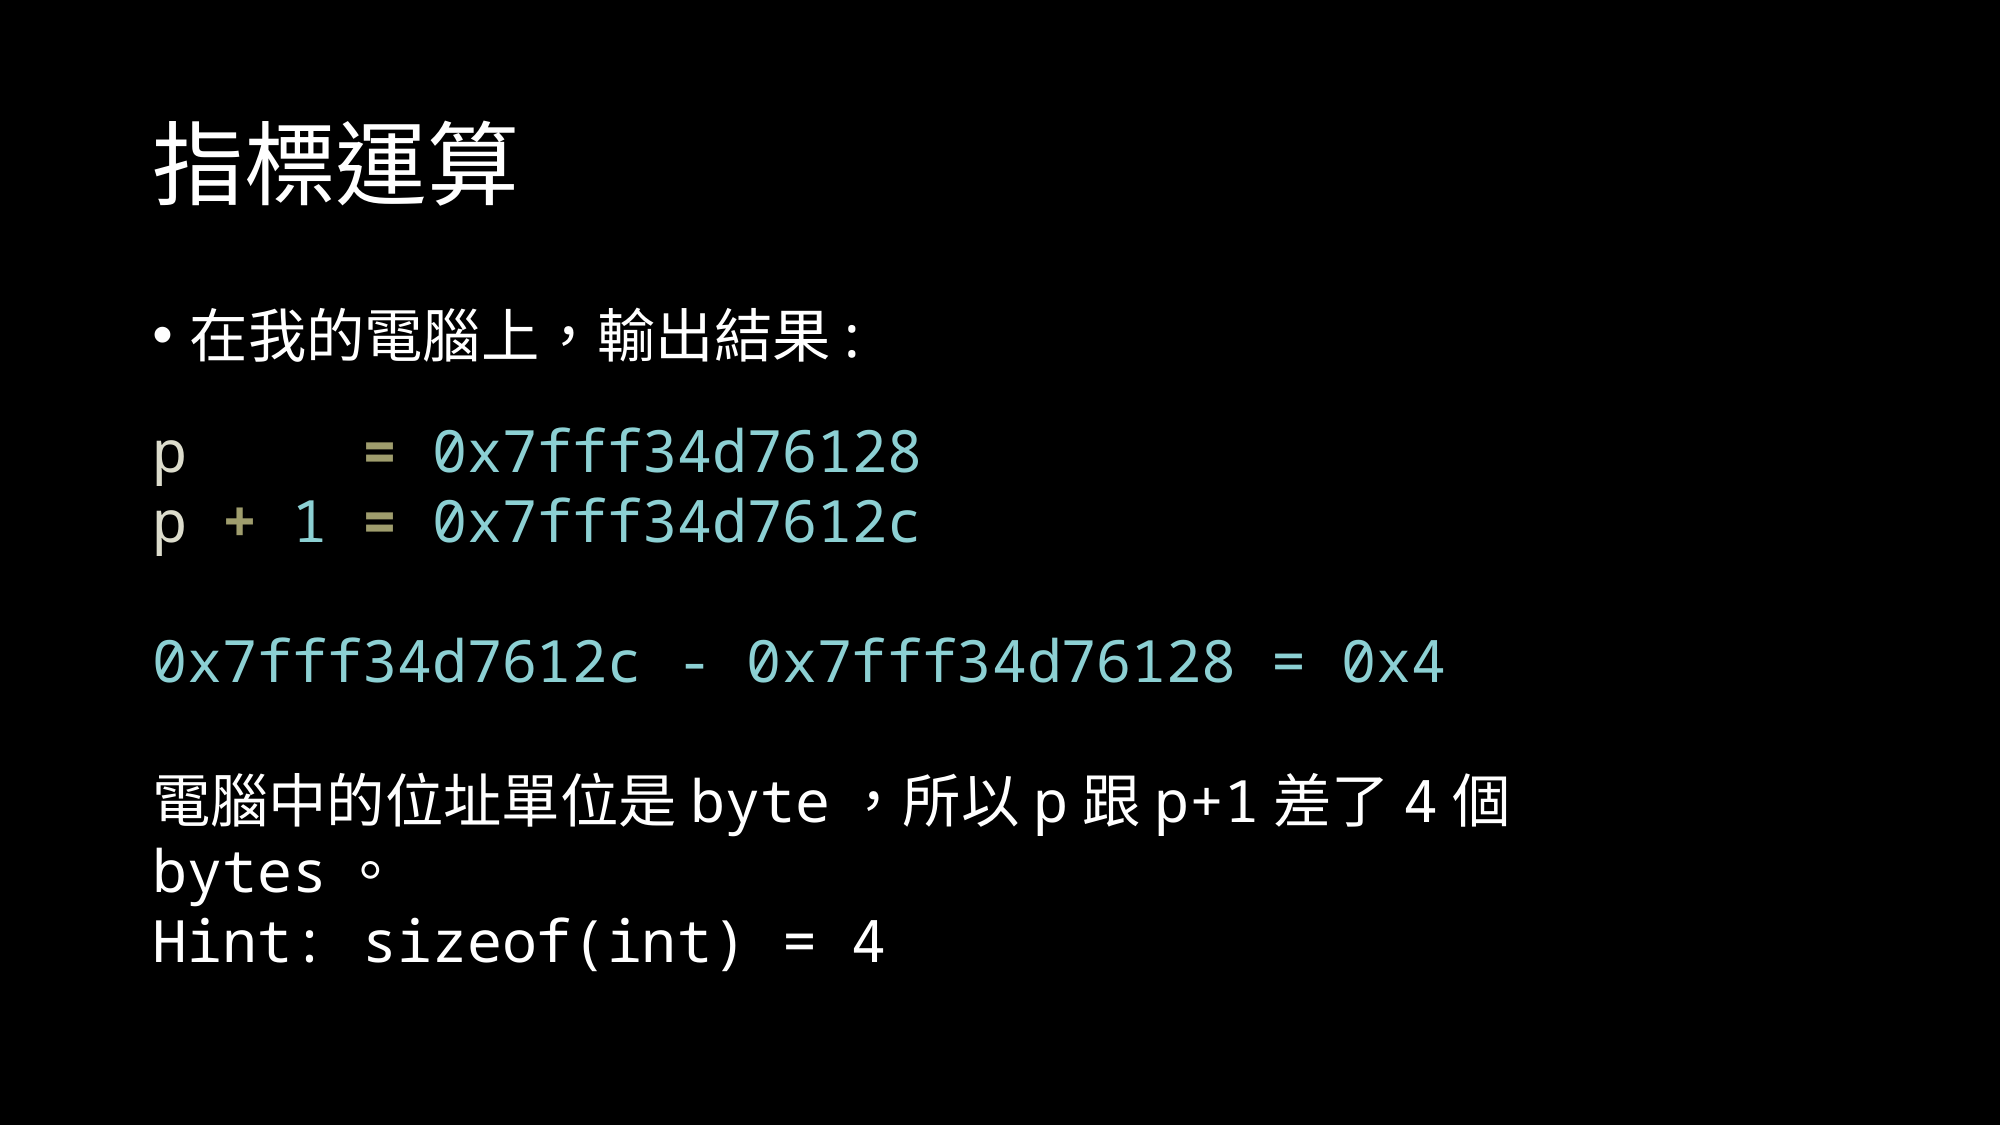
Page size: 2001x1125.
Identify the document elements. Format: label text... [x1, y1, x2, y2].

title 指標運算 [137, 59, 1863, 278]
text_box p = 0x7fff34d76128 p + 1 = 0x7fff34d7612c 0x7fff34d7612c - 0x7fff34d76128 = 0x4 電腦中的位址單位是byte，所以p跟p+1差了4個bytes。 Hint: sizeof(int) = 4 [137, 406, 1691, 982]
list 在我的電腦上，輸出結果: [137, 299, 1863, 1014]
